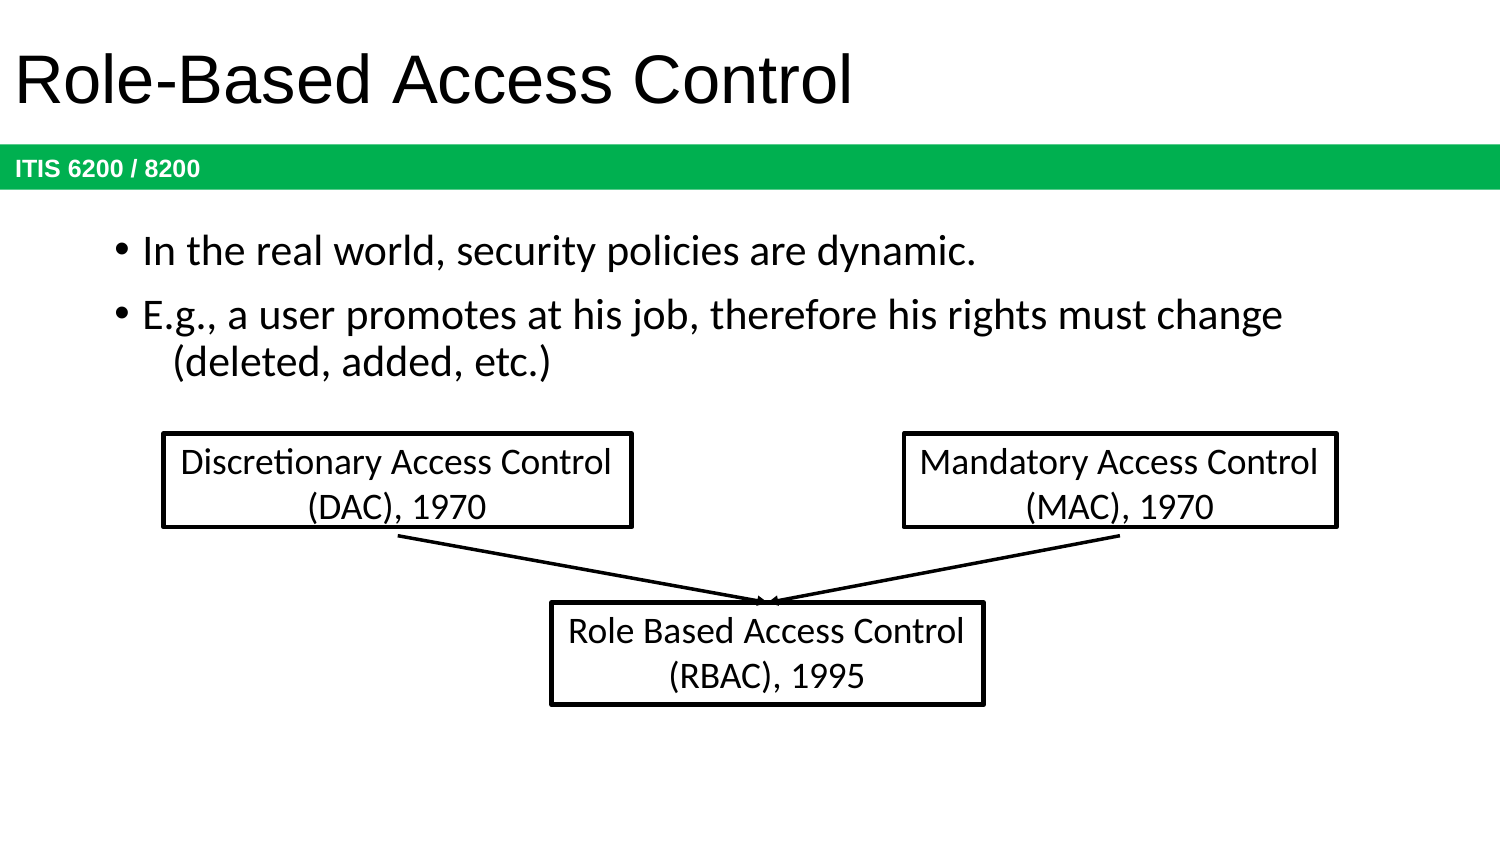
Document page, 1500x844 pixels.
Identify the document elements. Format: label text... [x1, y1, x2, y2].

title Role-Based Access Control [12, 33, 1061, 176]
text_box Mandatory Access Control (MAC), 1970 [903, 433, 1337, 528]
text_box [397, 533, 1121, 606]
text_box In the real world, security policies are dynamic. E.g., a user promotes at his job, therefore his rights must change (deleted, added, etc.) [112, 209, 1291, 386]
text_box [551, 602, 984, 705]
text_box Role Based Access Control (RBAC), 1995 [553, 604, 982, 697]
text_box Discretionary Access Control (DAC), 1970 [163, 433, 632, 528]
